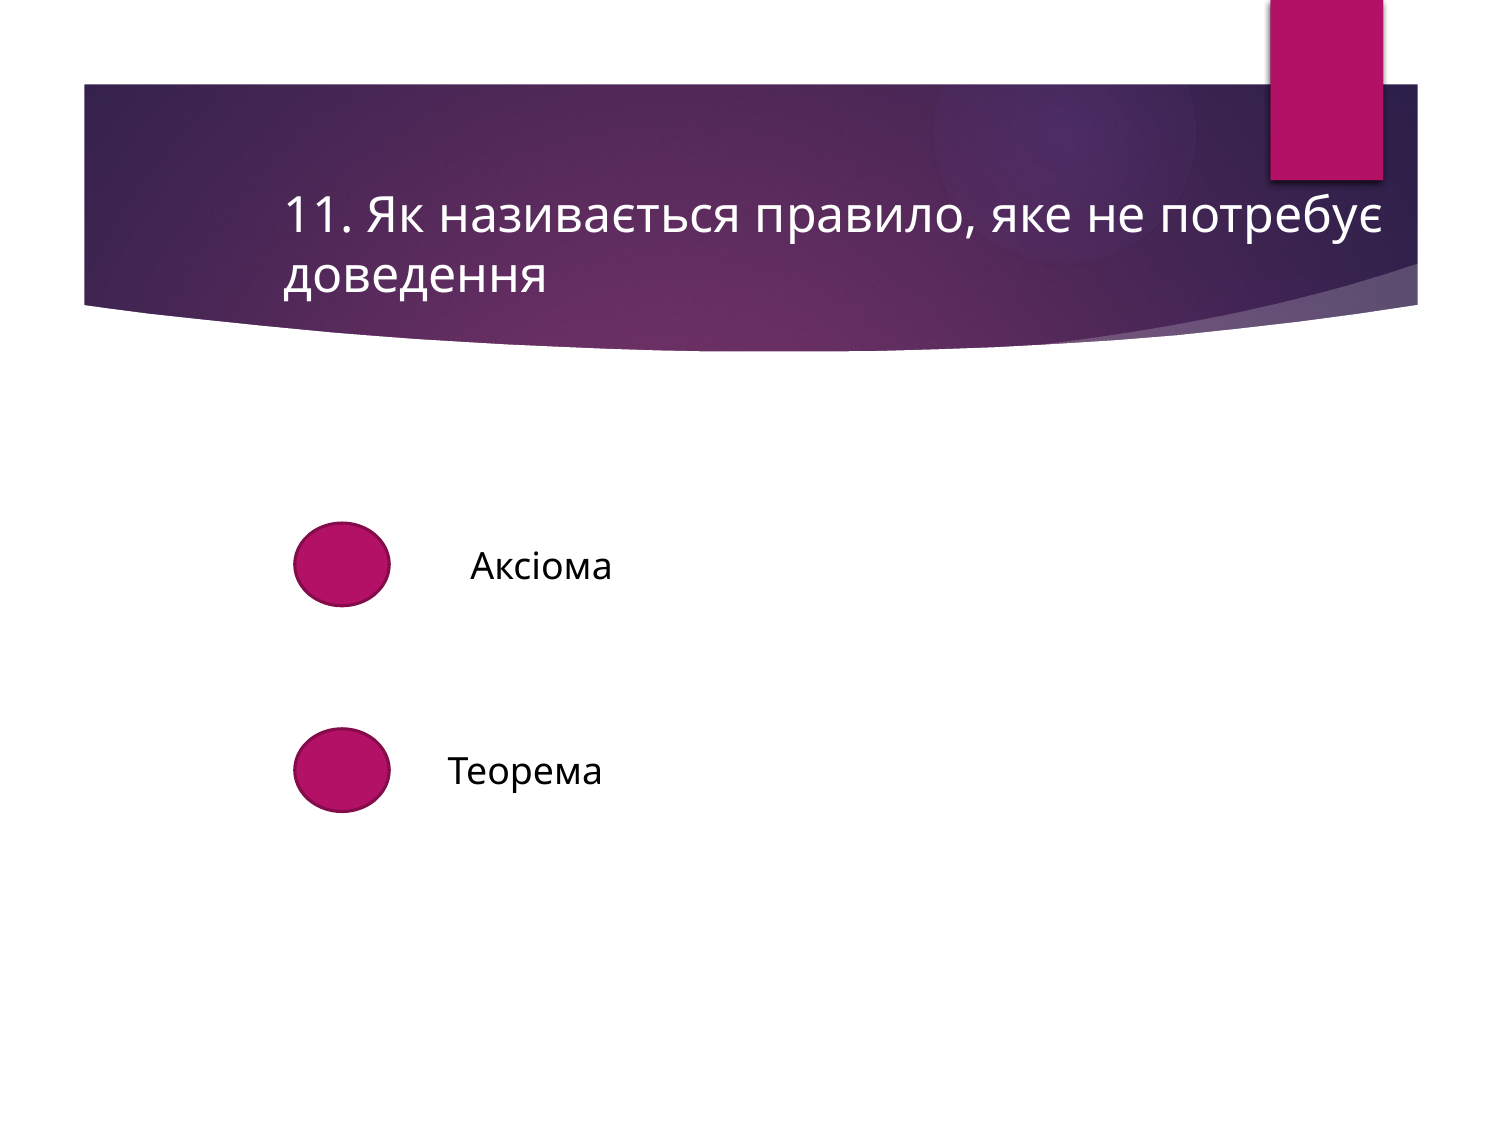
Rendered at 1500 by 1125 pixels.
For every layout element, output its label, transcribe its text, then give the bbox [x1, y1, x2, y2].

text_box Теорема [345, 739, 619, 800]
text_box 11. Як називається правило, яке не потребує доведення [268, 174, 1498, 310]
text_box [293, 727, 377, 814]
text_box [293, 521, 391, 608]
text_box Аксіома [455, 535, 628, 595]
